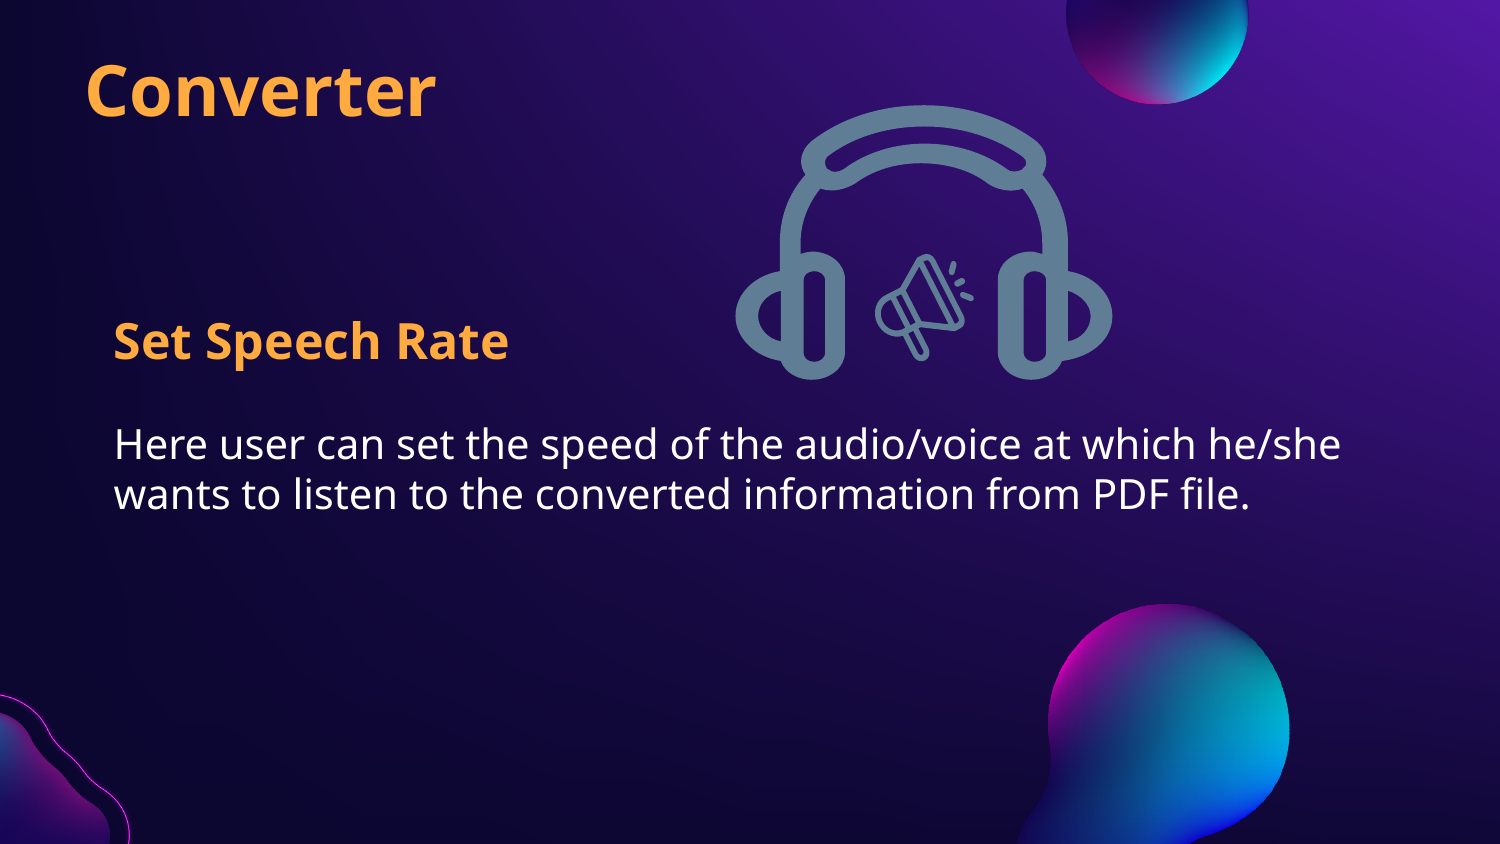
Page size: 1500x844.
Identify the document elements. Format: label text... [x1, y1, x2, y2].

text_box [735, 105, 1113, 380]
list Set Speech Rate Here user can set the speed of the audio/voice at which he/she wants to listen to the converted information from PDF file. [101, 155, 1399, 746]
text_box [874, 259, 974, 356]
title Converter [72, 54, 1472, 122]
picture [0, 0, 1500, 844]
